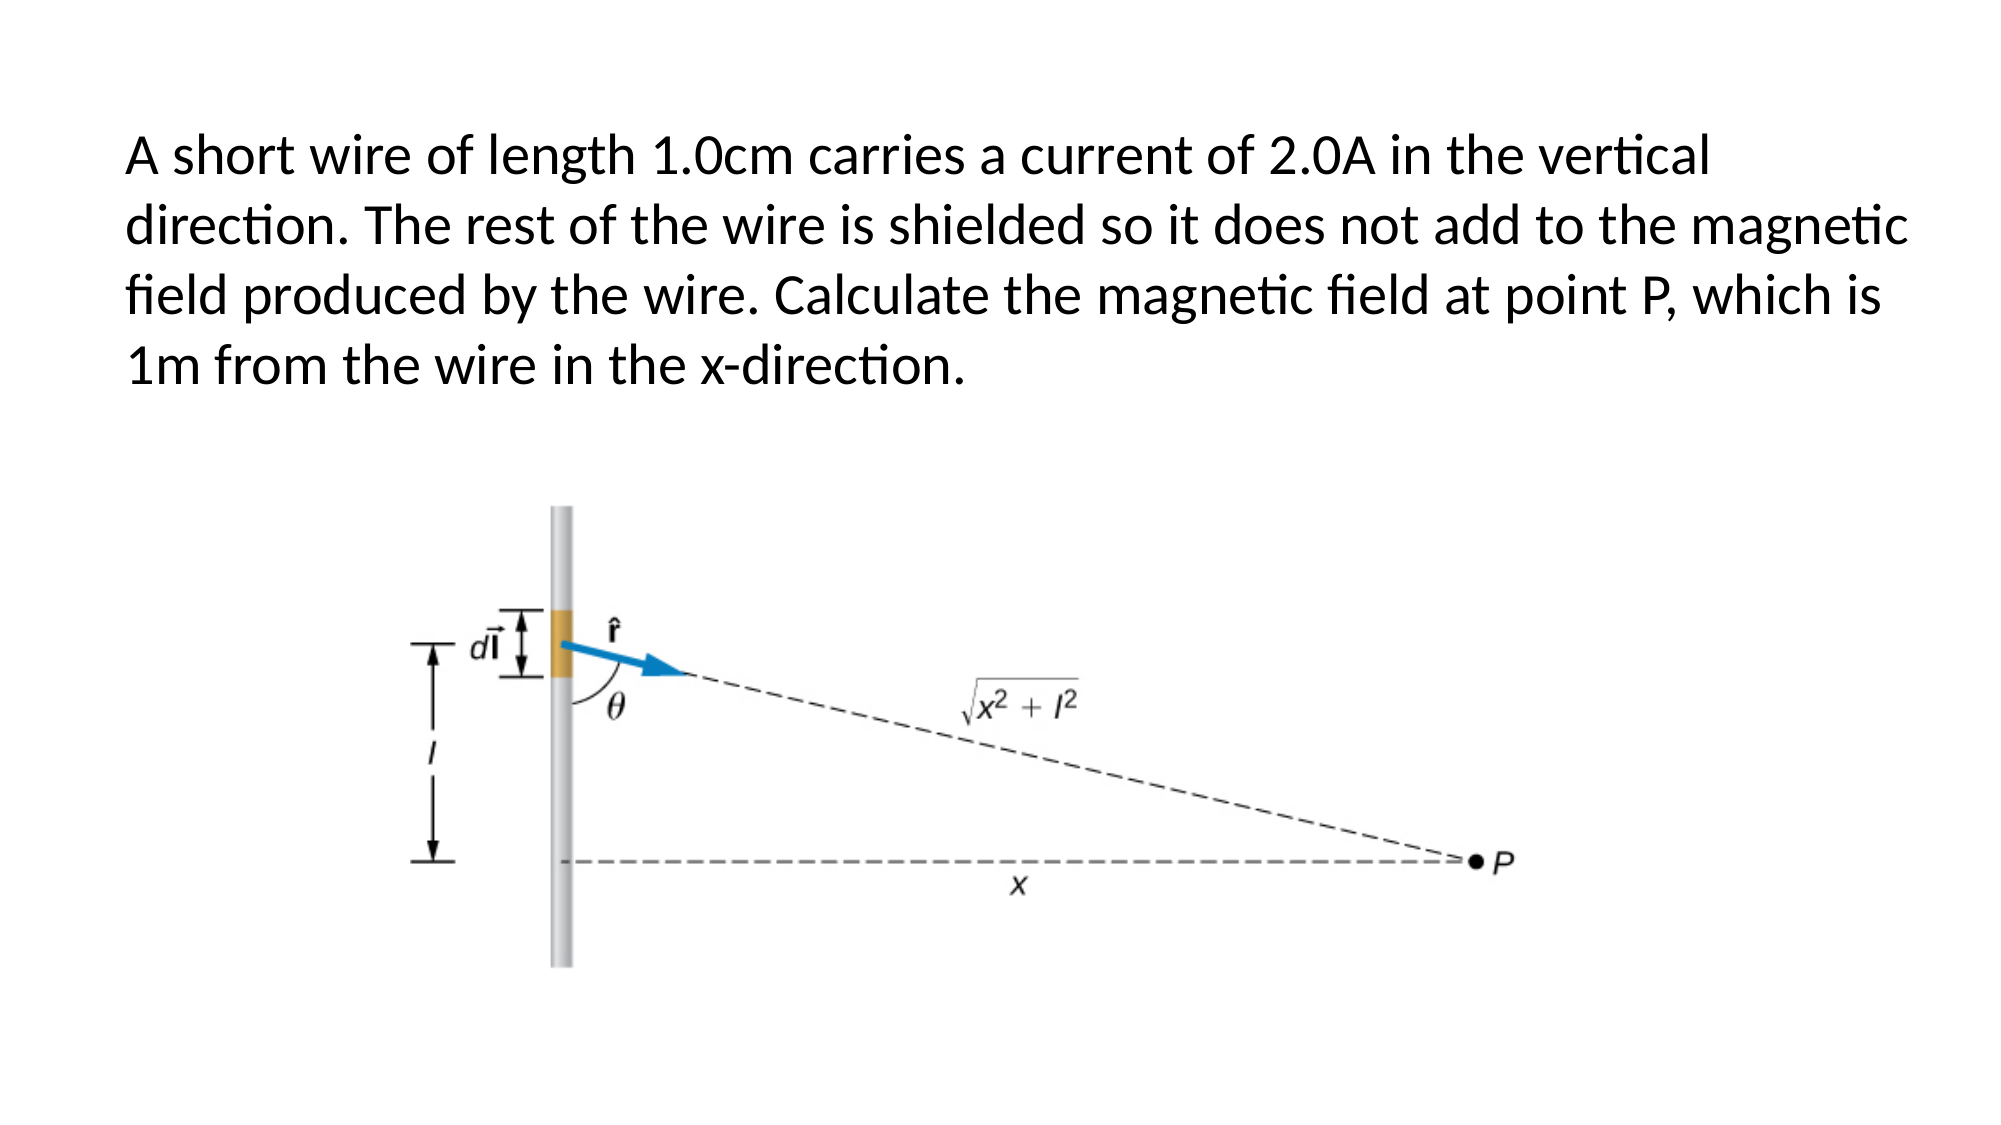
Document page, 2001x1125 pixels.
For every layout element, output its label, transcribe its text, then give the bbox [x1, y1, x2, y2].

text_box A short wire of length 1.0cm carries a current of 2.0A in the vertical direction. The rest of the wire is shielded so it does not add to the magnetic field produced by the wire. Calculate the magnetic field at point P, which is 1m from the wire in the x-direction. [110, 108, 1944, 404]
picture [410, 505, 1516, 970]
